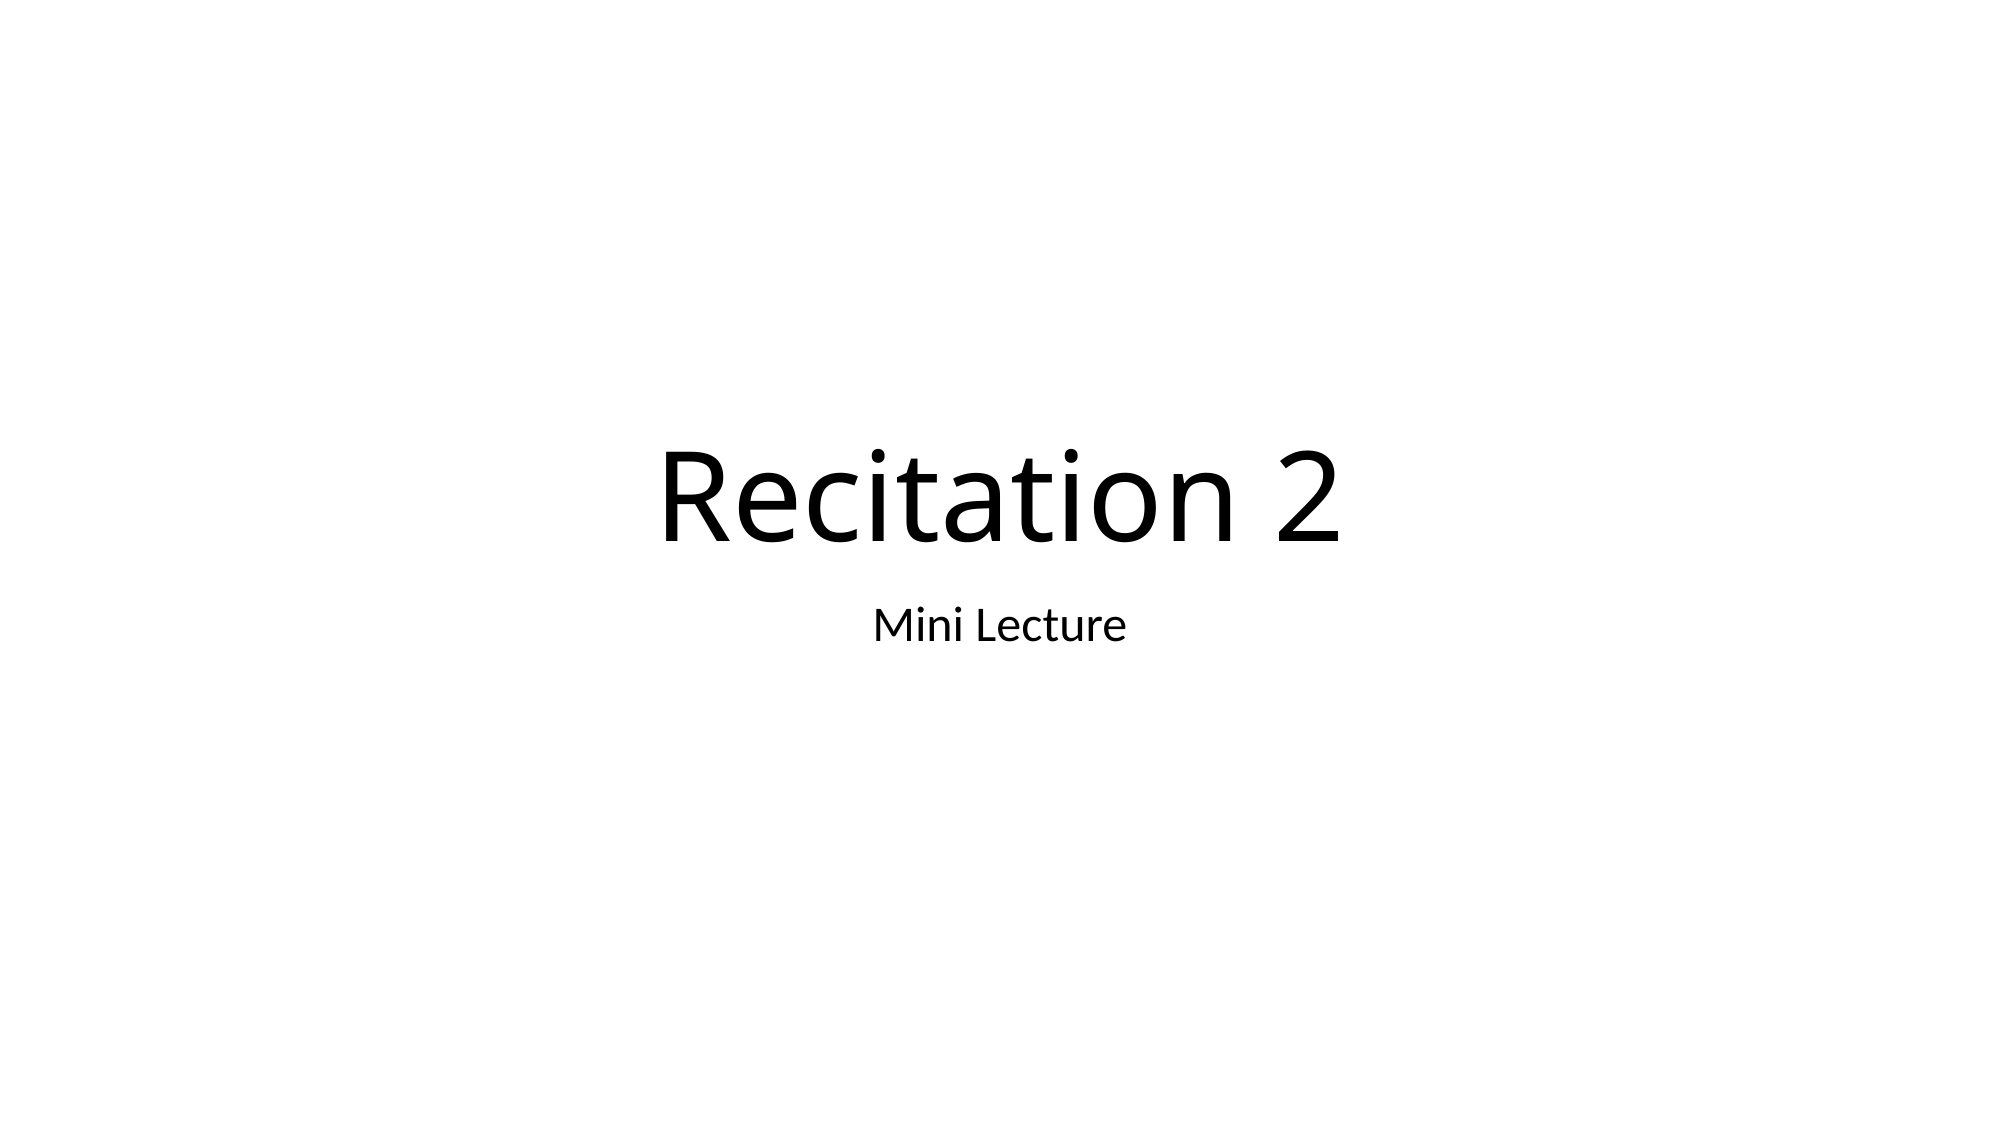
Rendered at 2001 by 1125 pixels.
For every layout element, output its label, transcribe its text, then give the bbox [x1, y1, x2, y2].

title Recitation 2 [249, 184, 1750, 576]
subtitle Mini Lecture [249, 590, 1750, 863]
